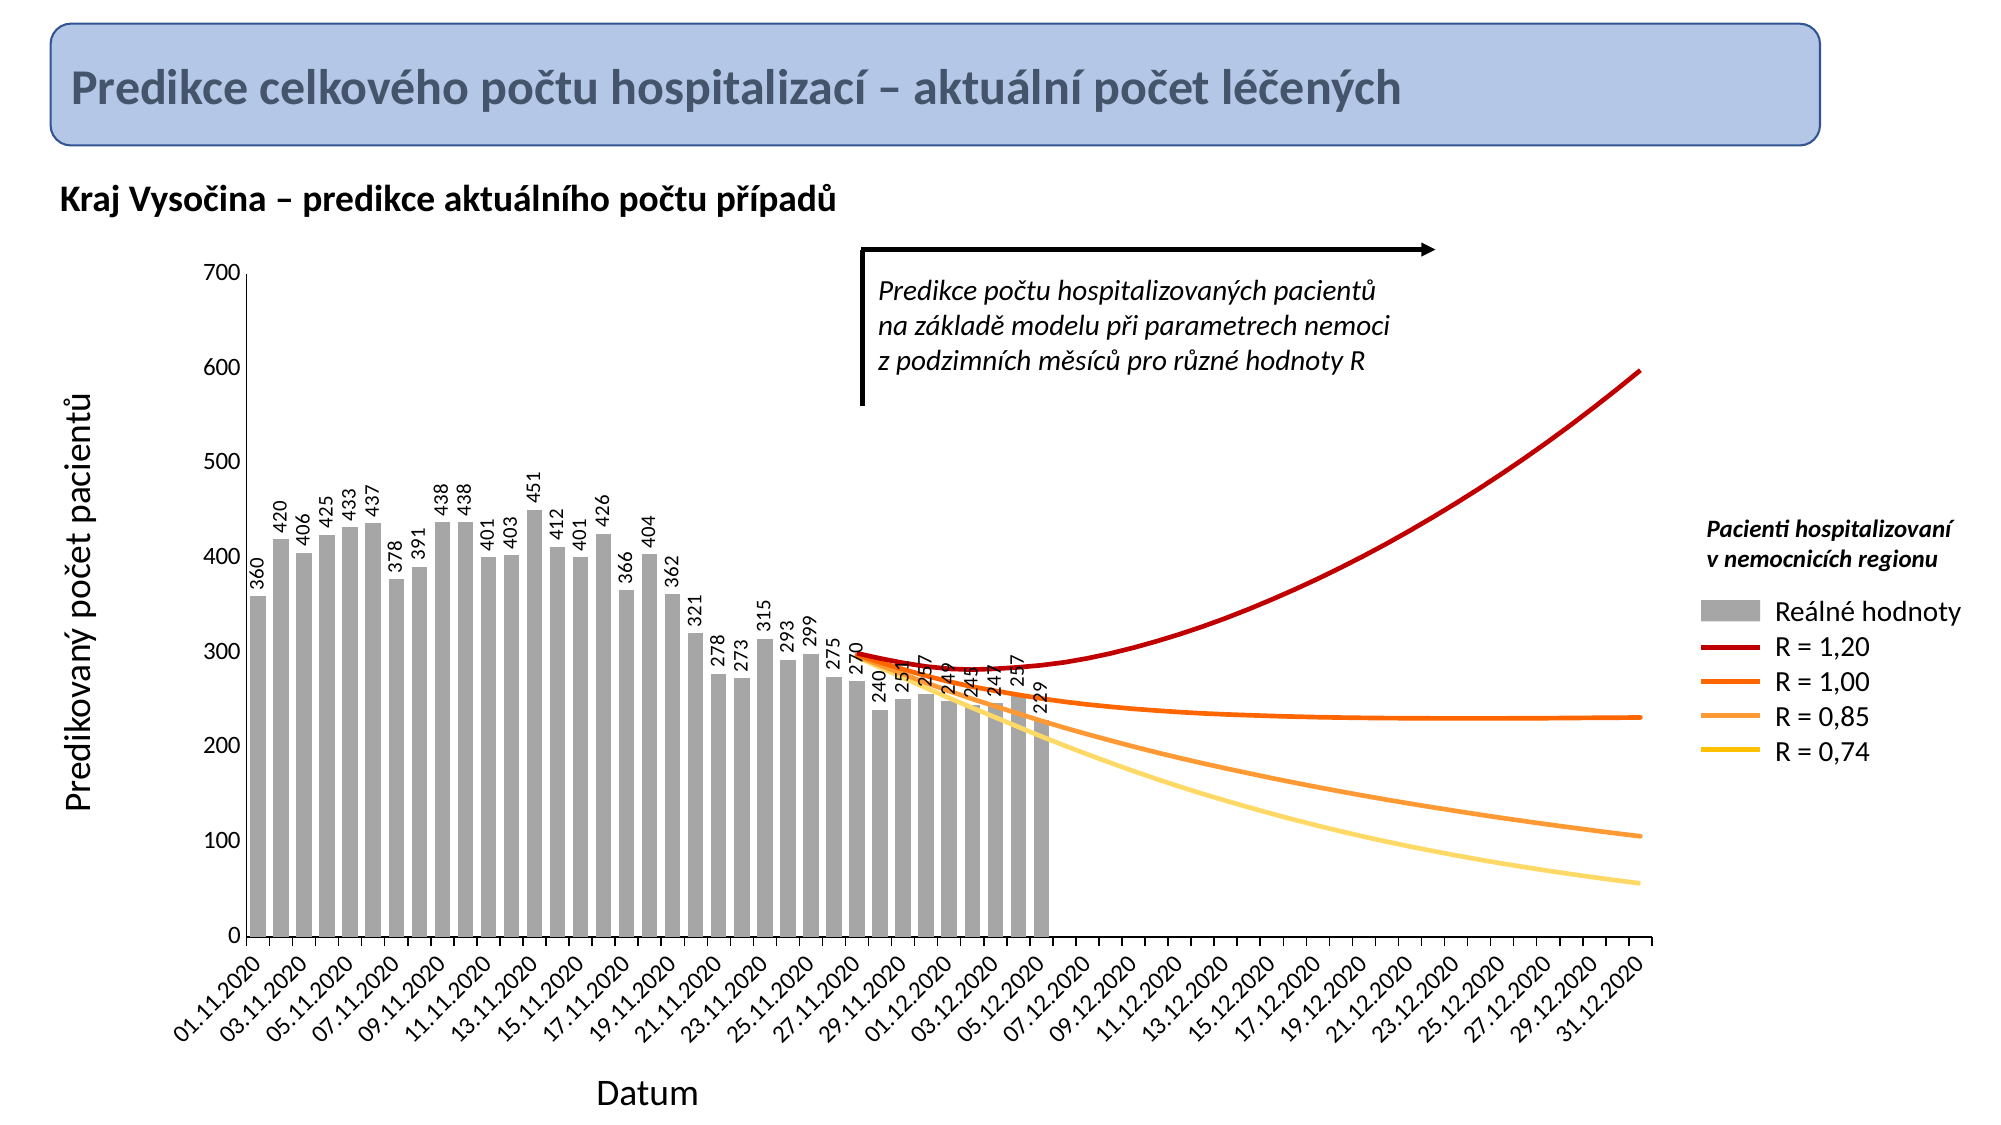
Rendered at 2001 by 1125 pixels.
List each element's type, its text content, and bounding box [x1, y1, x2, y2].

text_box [860, 249, 1784, 406]
text_box Kraj Vysočina – predikce aktuálního počtu případů [45, 167, 1036, 227]
text_box Datum [581, 1066, 715, 1121]
text_box Predikce celkového počtu hospitalizací – aktuální počet léčených [49, 22, 1822, 147]
text_box Pacienti hospitalizovaní v nemocnicích regionu [1691, 505, 2000, 581]
chart [138, 245, 1683, 1066]
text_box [1701, 584, 2000, 777]
text_box Predikovaný počet pacientů [45, 377, 105, 828]
